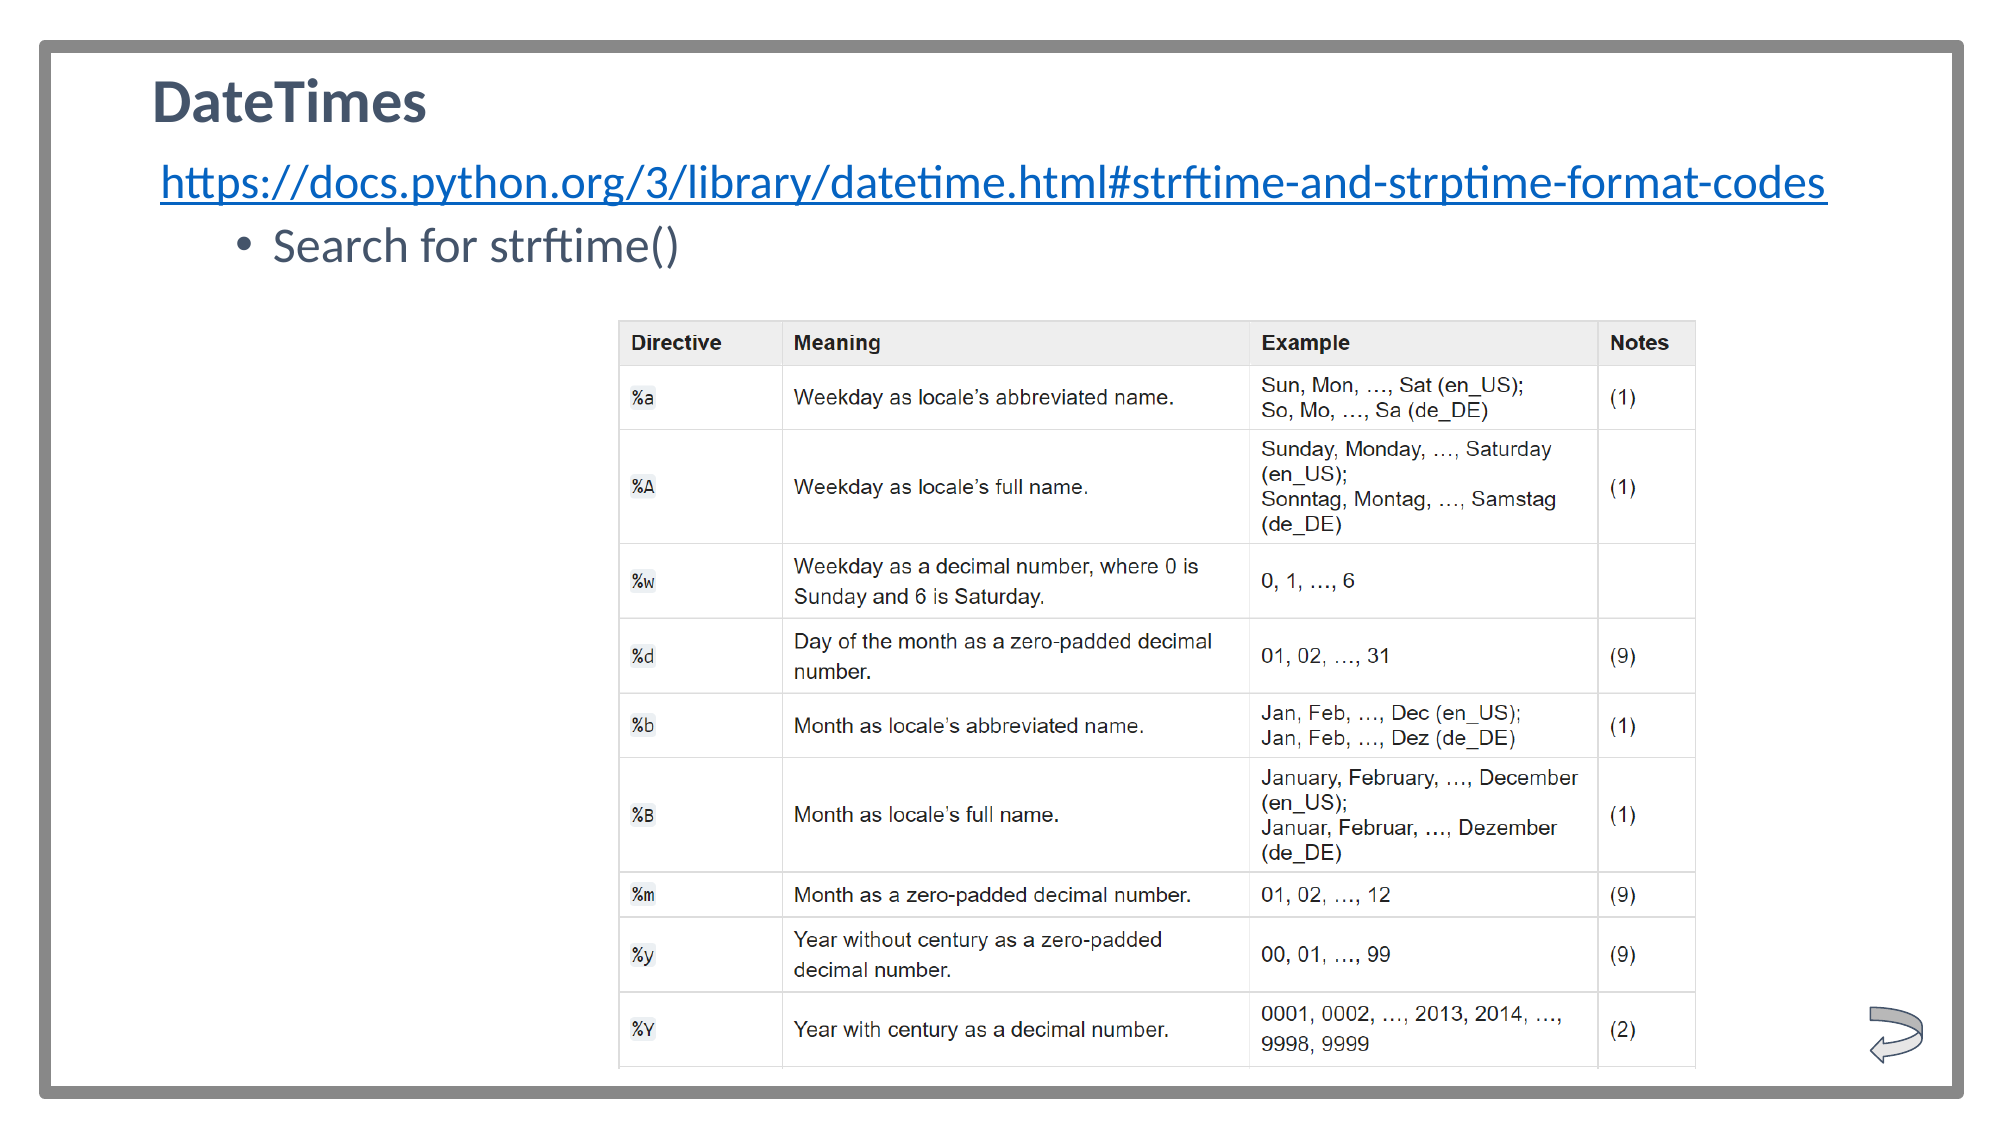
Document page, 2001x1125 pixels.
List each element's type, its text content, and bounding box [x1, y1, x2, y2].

text_box [44, 46, 1959, 1093]
picture [609, 309, 1702, 1070]
list https://docs.python.org/3/library/datetime.html#strftime-and-strptime-format-codes Search for strftime() [145, 149, 1871, 306]
text_box [1870, 1007, 1923, 1063]
title DateTimes [137, 59, 1863, 145]
